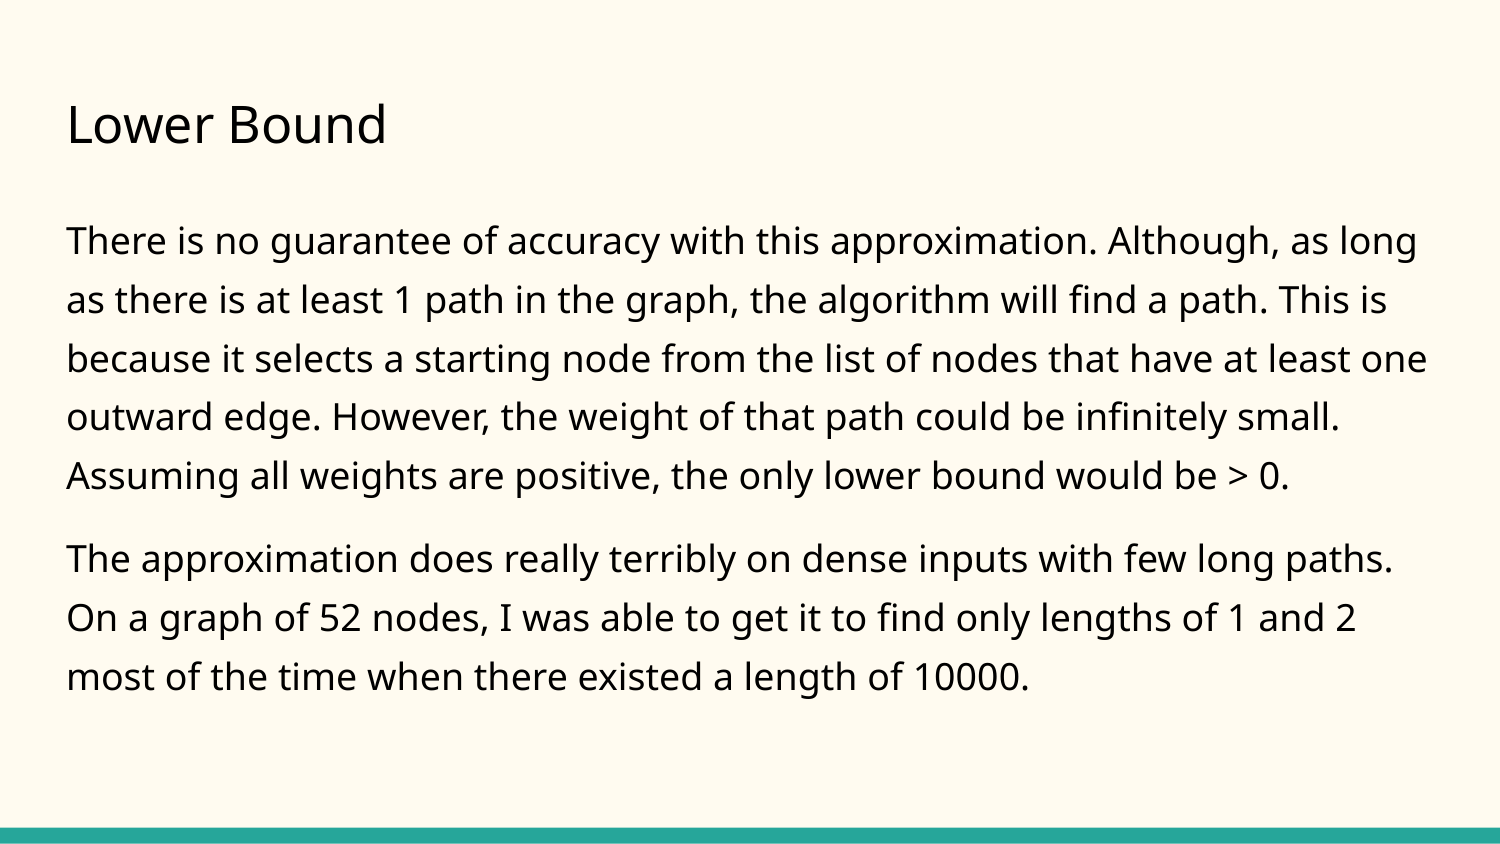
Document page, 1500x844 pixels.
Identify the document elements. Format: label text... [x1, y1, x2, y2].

title Lower Bound [51, 72, 1449, 174]
list There is no guarantee of accuracy with this approximation. Although, as long as there is at least 1 path in the graph, the algorithm will find a path. This is because it selects a starting node from the list of nodes that have at least one outward edge. However, the weight of that path could be infinitely small. Assuming all weights are positive, the only lower bound would be > 0. The approximation does really terribly on dense inputs with few long paths. On a graph of 52 nodes, I was able to get it to find only lengths of 1 and 2 most of the time when there existed a length of 10000. [51, 192, 1449, 750]
